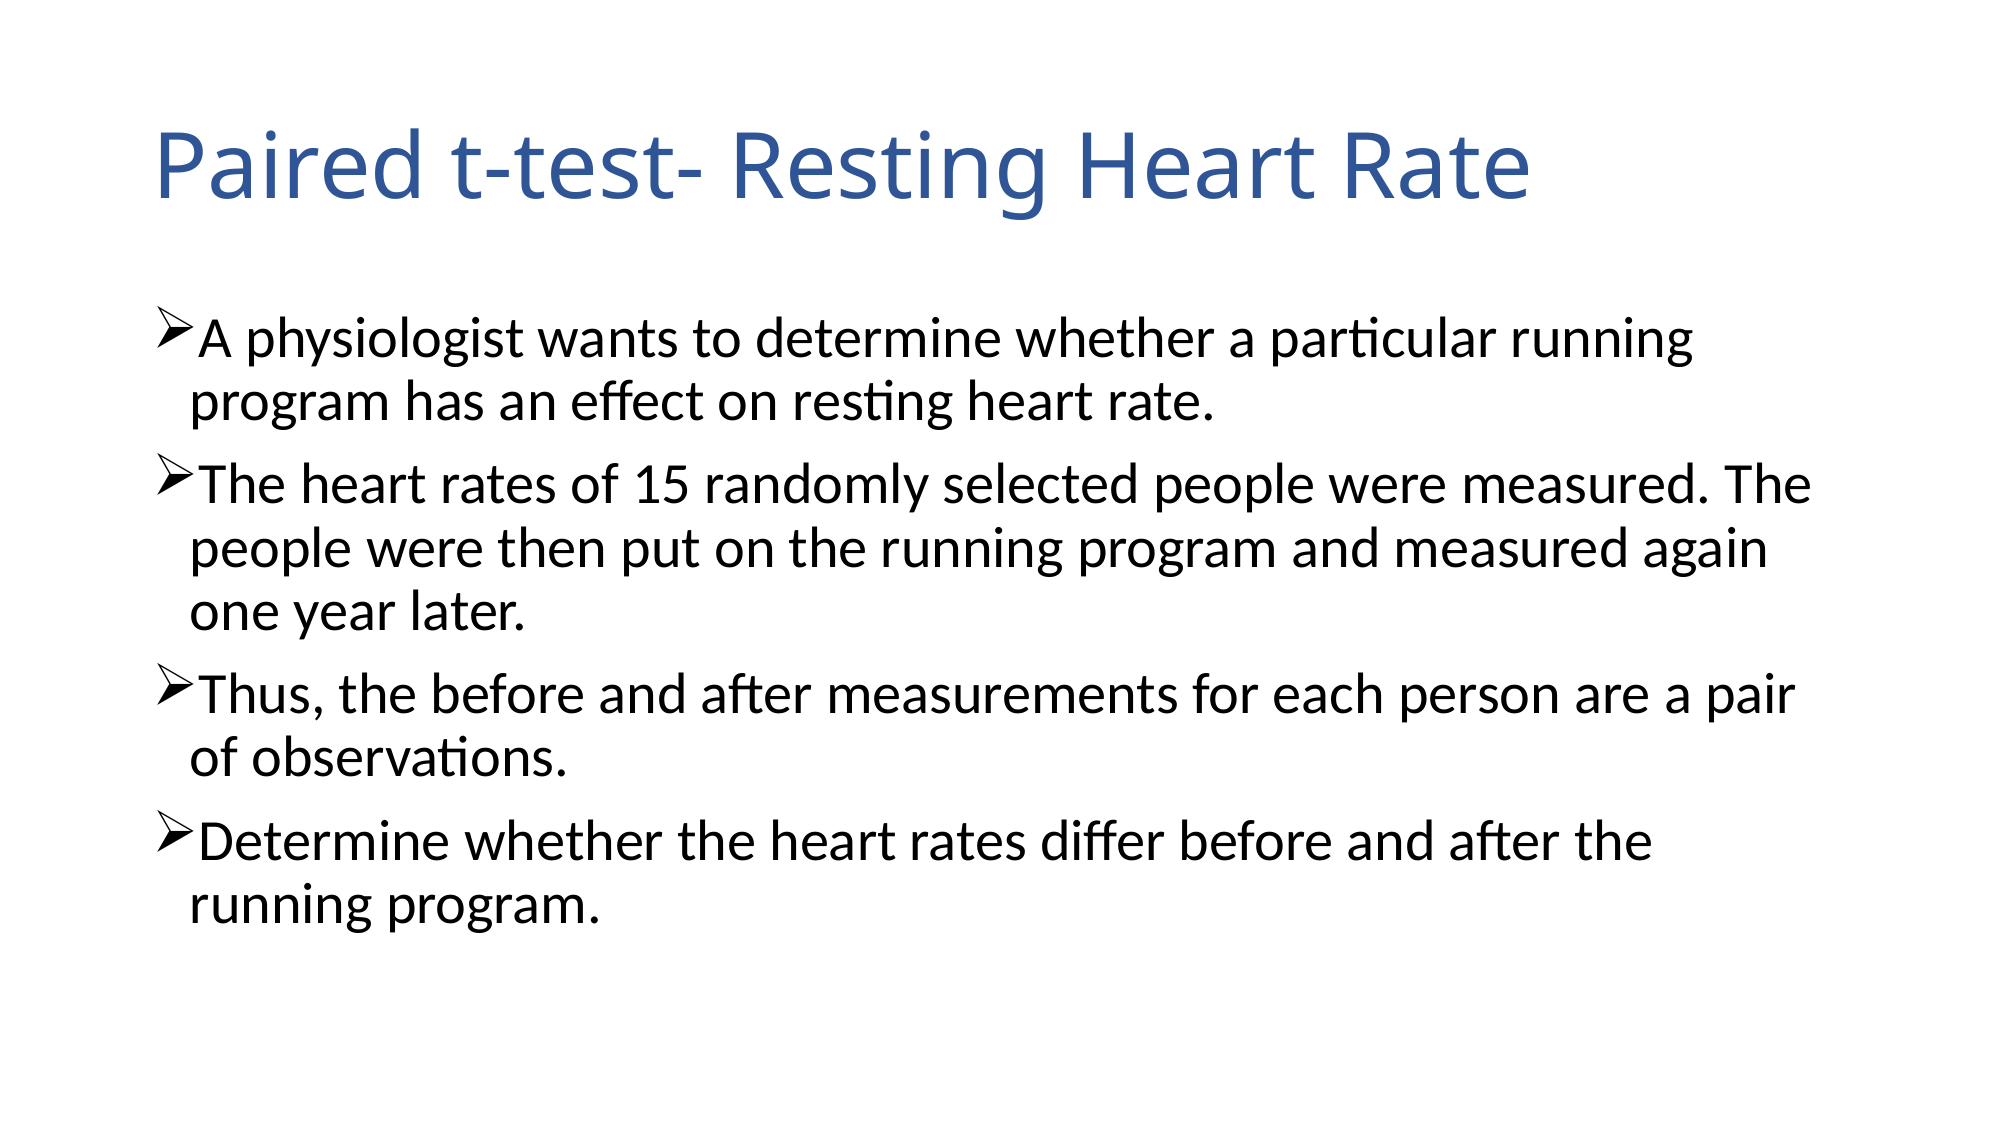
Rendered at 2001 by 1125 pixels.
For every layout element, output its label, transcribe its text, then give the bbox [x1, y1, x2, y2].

title Paired t-test- Resting Heart Rate [137, 59, 1863, 278]
list A physiologist wants to determine whether a particular running program has an effect on resting heart rate. The heart rates of 15 randomly selected people were measured. The people were then put on the running program and measured again one year later. Thus, the before and after measurements for each person are a pair of observations. Determine whether the heart rates differ before and after the running program. [137, 299, 1863, 1014]
